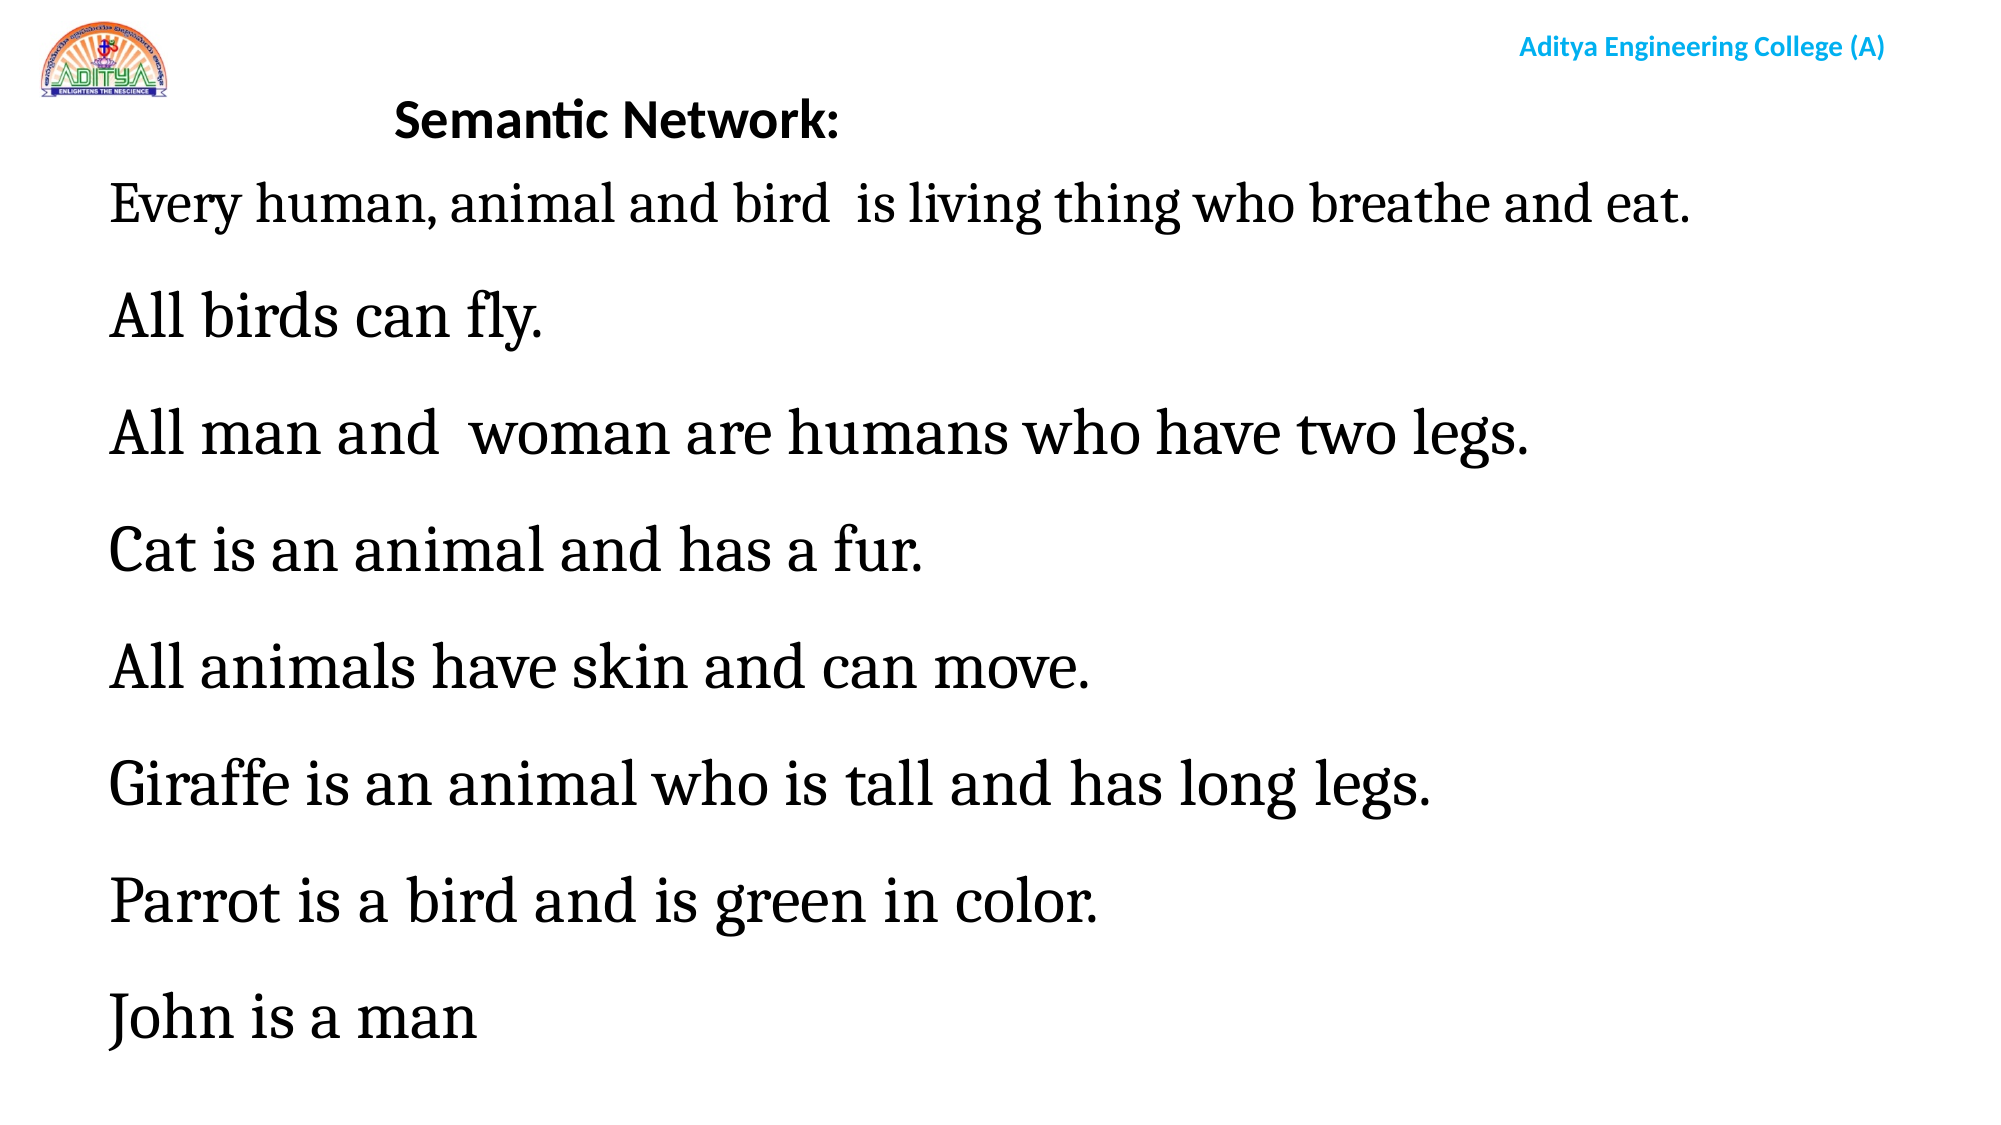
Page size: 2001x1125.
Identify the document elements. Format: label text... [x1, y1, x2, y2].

text_box Aditya Engineering College (A) [1504, 19, 1901, 70]
picture [39, 21, 168, 98]
text_box Semantic Network: [306, 74, 1582, 249]
text_box Every human, animal and bird is living thing who breathe and eat. All birds can fly. All man and woman are humans who have two legs. Cat is an animal and has a fur. All animals have skin and can move. Giraffe is an animal who is tall and has long legs. Parrot is a bird and is green in color. John is a man [38, 151, 1975, 1053]
